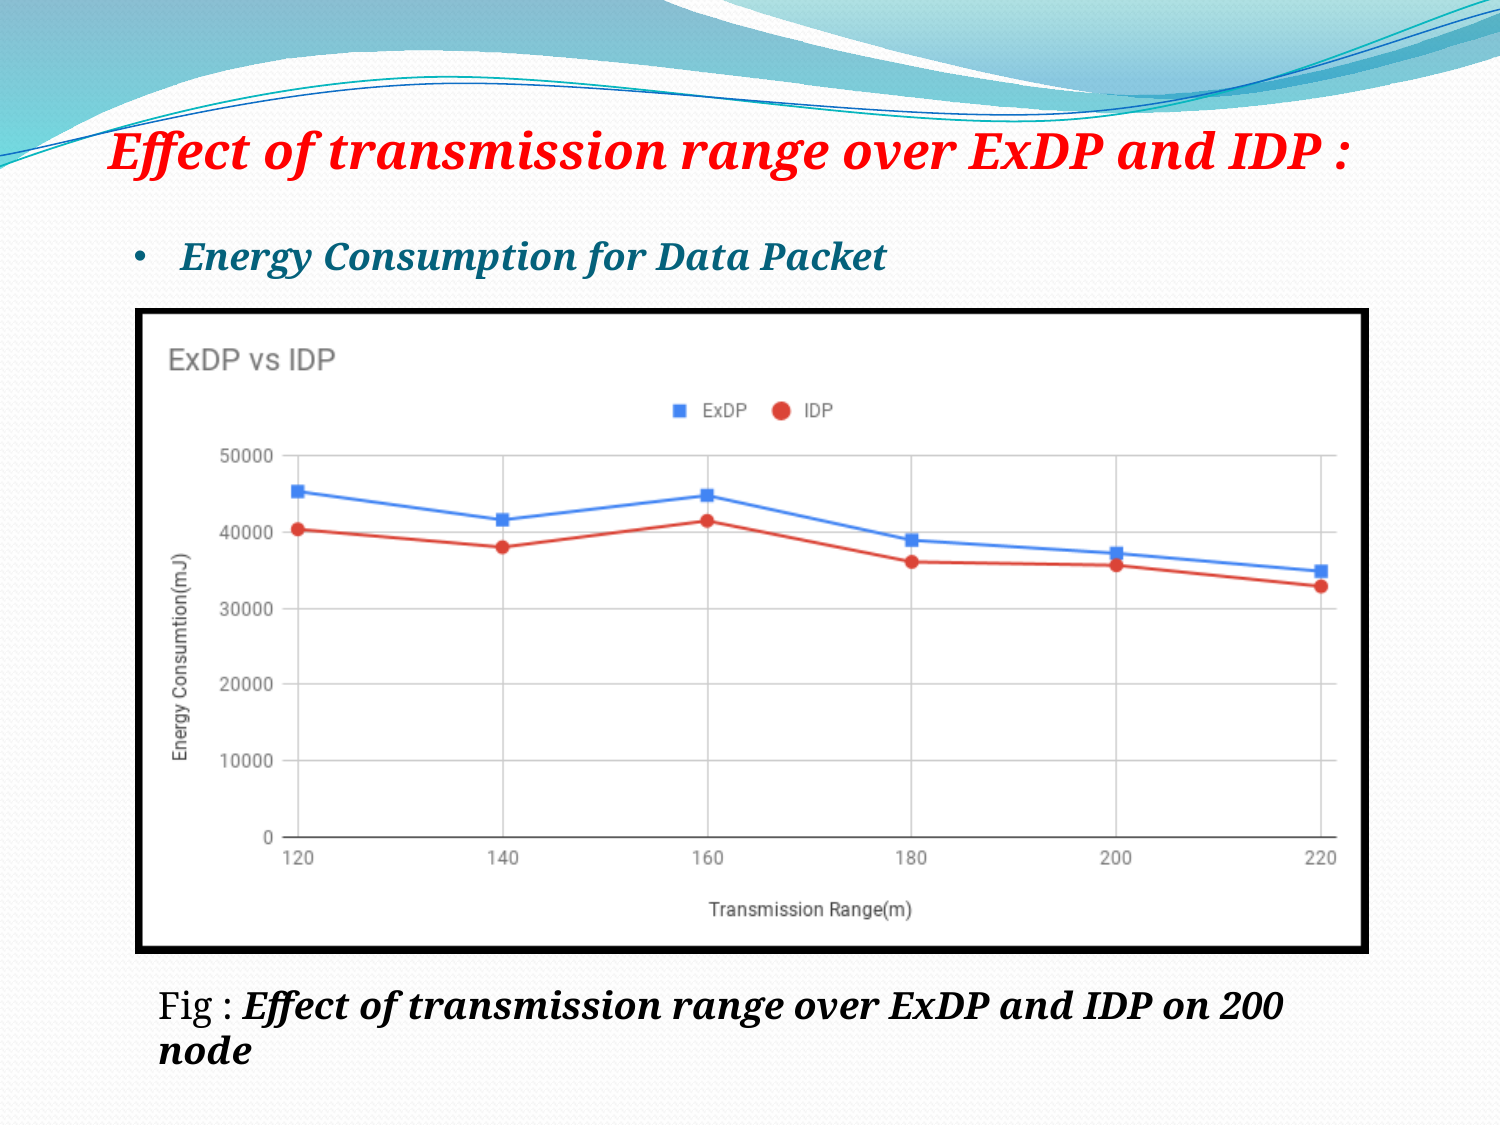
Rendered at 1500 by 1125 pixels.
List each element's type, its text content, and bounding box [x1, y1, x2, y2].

text_box Energy Consumption for Data Packet [118, 226, 903, 286]
picture [135, 307, 1369, 954]
text_box Effect of transmission range over ExDP and IDP : [93, 112, 1407, 233]
text_box Fig : Effect of transmission range over ExDP and IDP on 200 node [143, 974, 1369, 1080]
